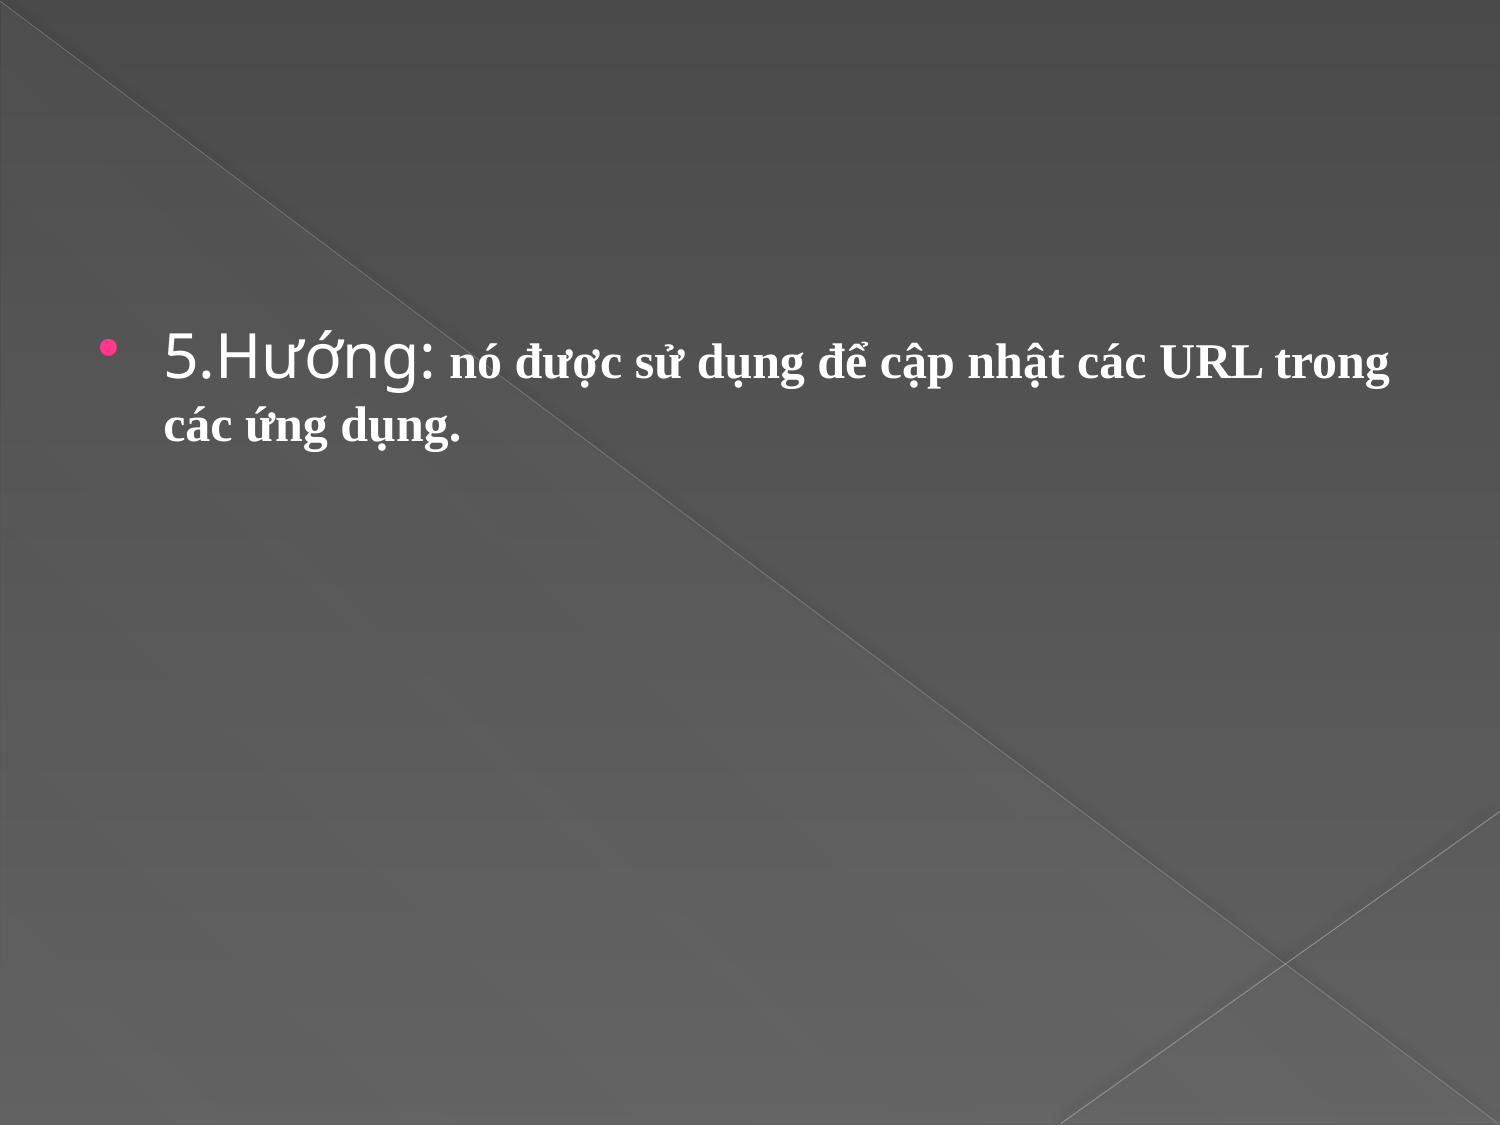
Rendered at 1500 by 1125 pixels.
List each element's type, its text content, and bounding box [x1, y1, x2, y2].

list 5.Hướng: nó được sử dụng để cập nhật các URL trong các ứng dụng. [75, 308, 1425, 1059]
